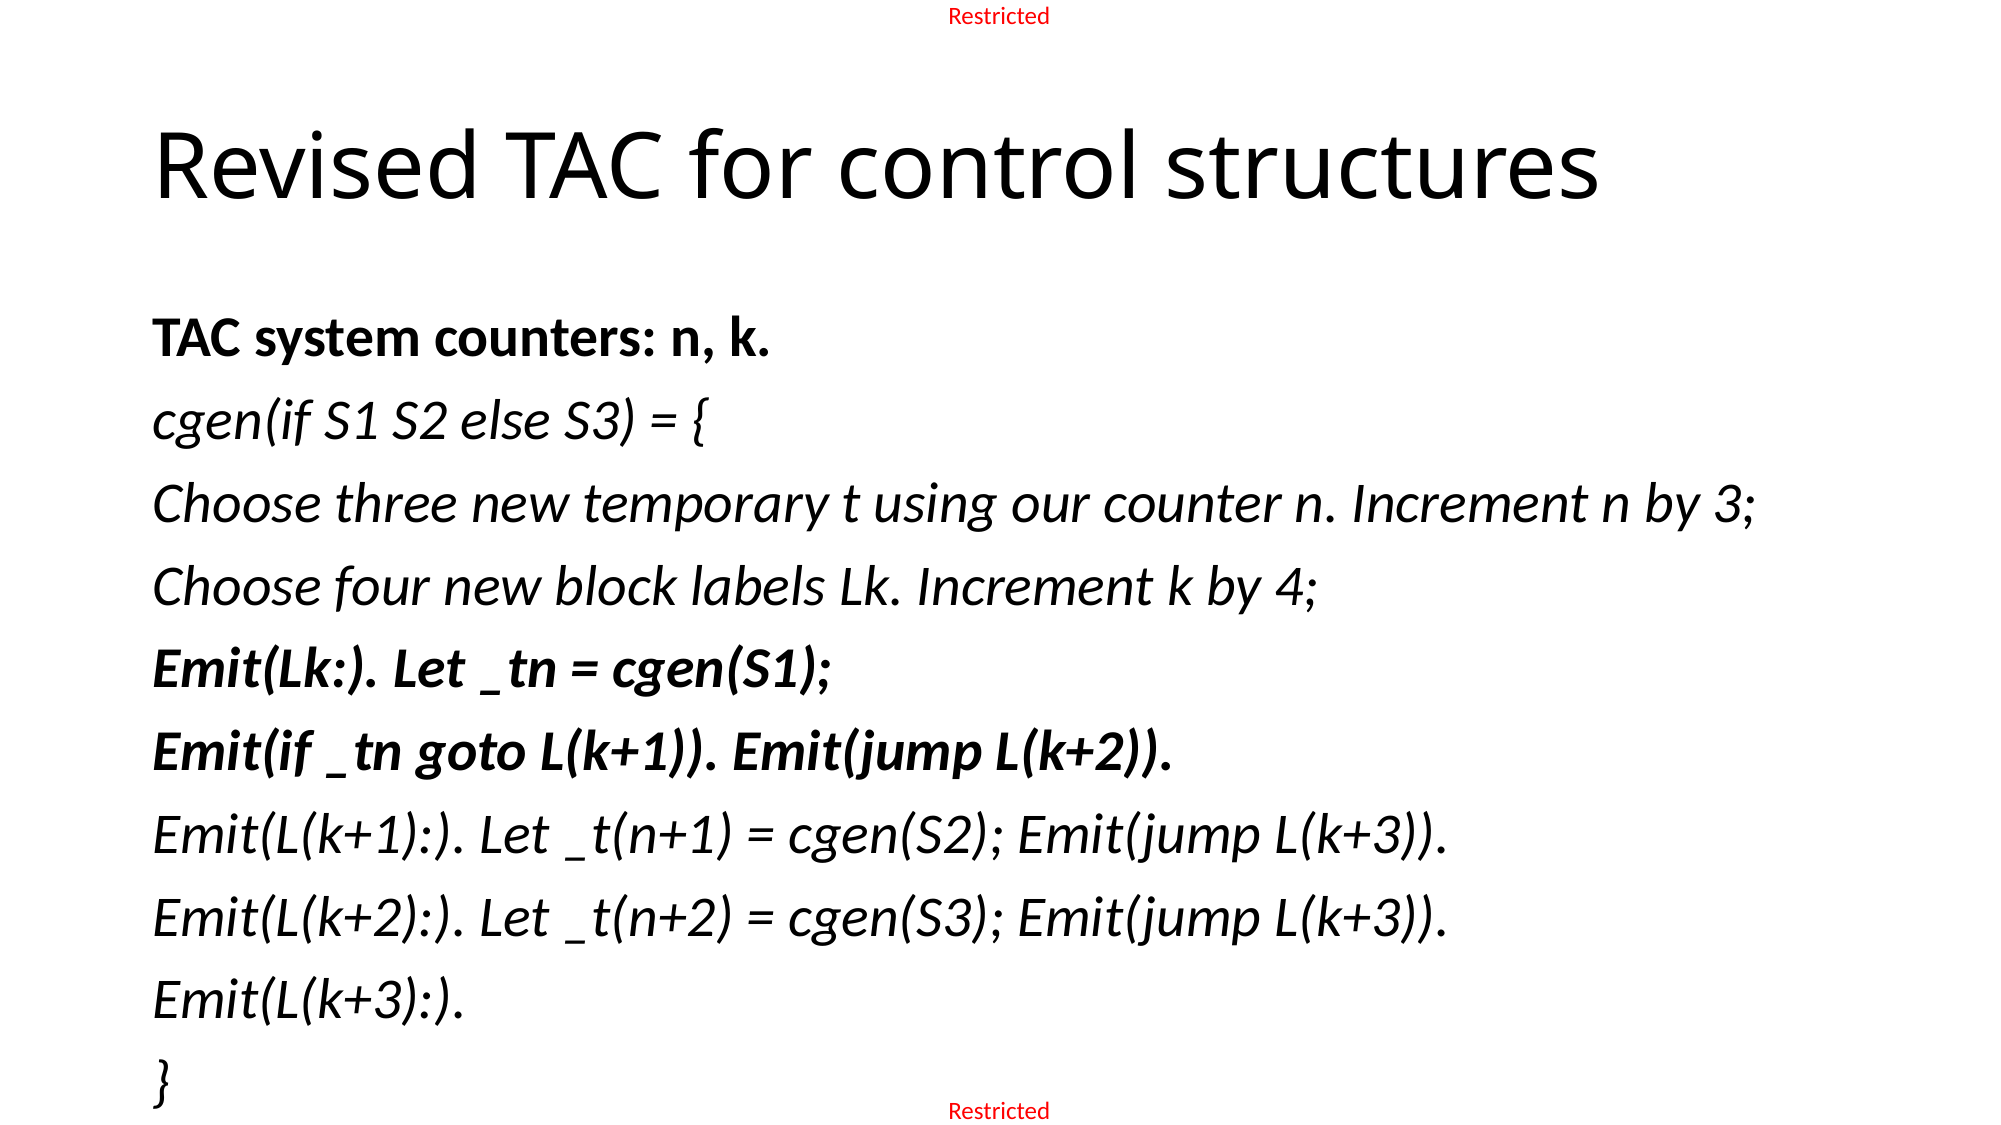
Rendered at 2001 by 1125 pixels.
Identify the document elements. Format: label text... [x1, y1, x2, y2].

list TAC system counters: n, k. cgen(if S1 S2 else S3) = { Choose three new temporary t using our counter n. Increment n by 3; Choose four new block labels Lk. Increment k by 4; Emit(Lk:). Let _tn = cgen(S1); Emit(if _tn goto L(k+1)). Emit(jump L(k+2)). Emit(L(k+1):). Let _t(n+1) = cgen(S2); Emit(jump L(k+3)). Emit(L(k+2):). Let _t(n+2) = cgen(S3); Emit(jump L(k+3)). Emit(L(k+3):). } [137, 299, 1863, 1125]
title Revised TAC for control structures [137, 59, 1863, 278]
